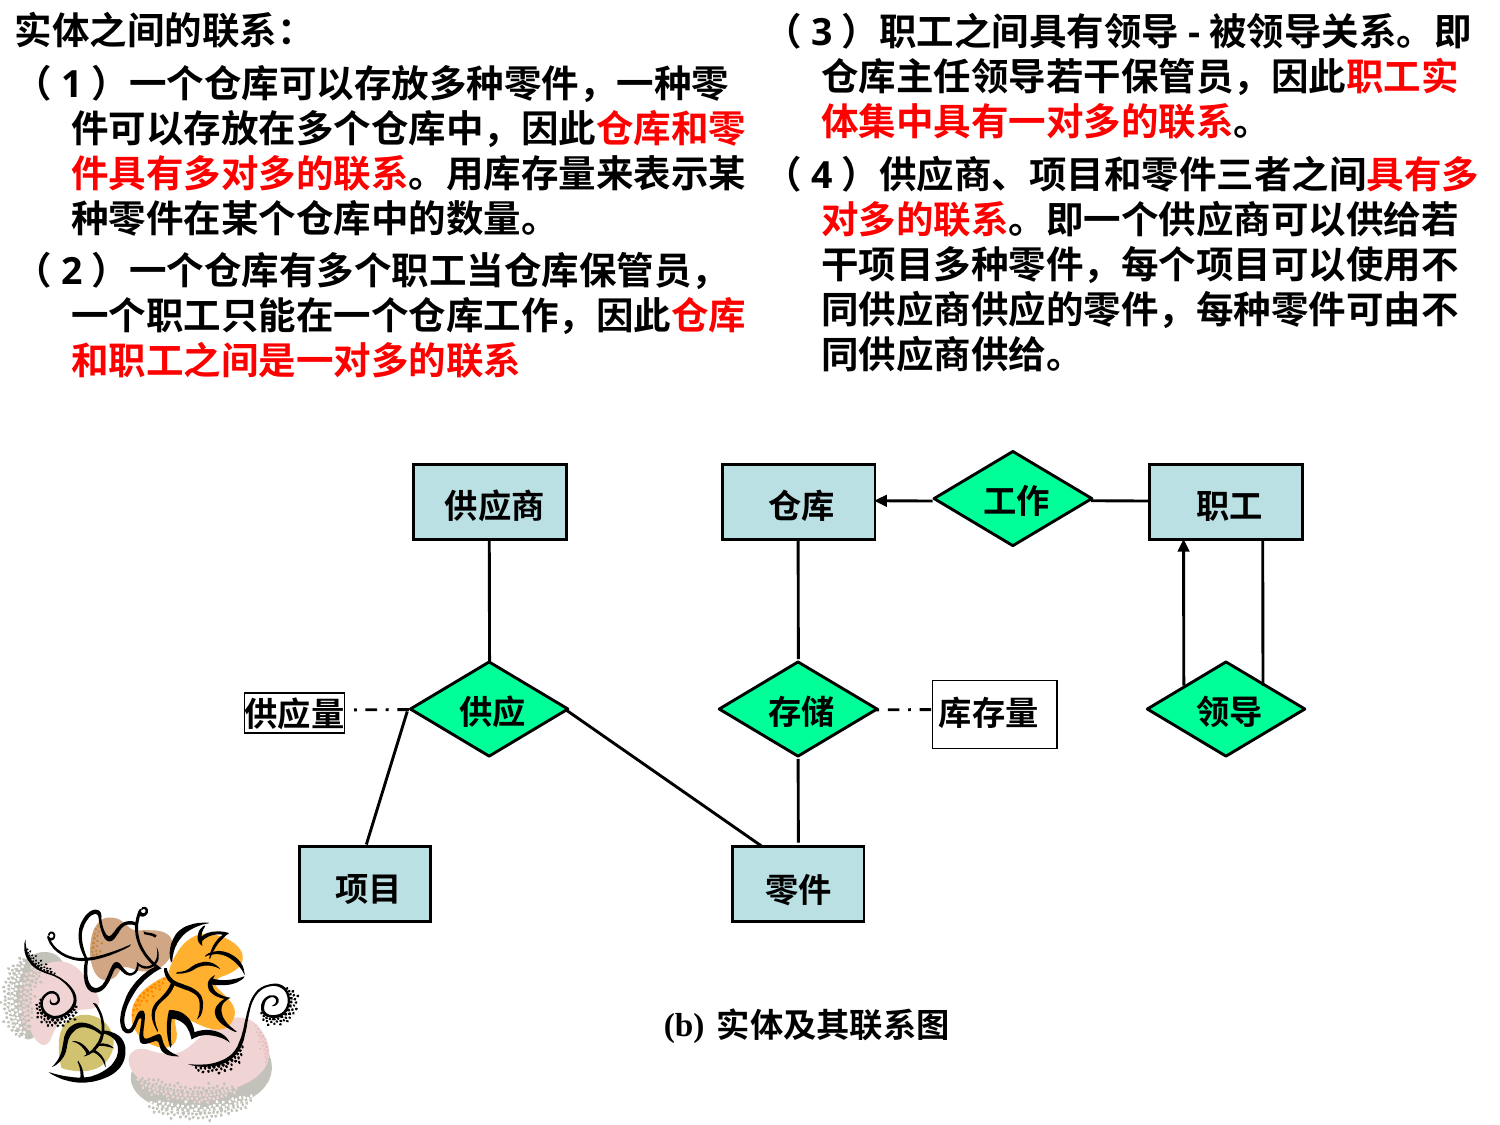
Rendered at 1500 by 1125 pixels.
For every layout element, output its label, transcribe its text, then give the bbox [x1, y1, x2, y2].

text_box [395, 866, 404, 907]
text_box （3）职工之间具有领导-被领导关系。即仓库主任领导若干保管员，因此职工实体集中具有一对多的联系。 （4）供应商、项目和零件三者之间具有多对多的联系。即一个供应商可以供给若干项目多种零件，每个项目可以使用不同供应商供应的零件，每种零件可由不同供应商供给。 [749, 0, 1500, 391]
text_box [1256, 484, 1265, 525]
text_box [1141, 539, 1306, 757]
text_box 仓库 [768, 485, 823, 526]
text_box [744, 480, 823, 524]
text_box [234, 539, 719, 847]
text_box [1155, 464, 1303, 537]
text_box [699, 1003, 708, 1044]
text_box [299, 855, 431, 922]
text_box [1172, 480, 1281, 524]
text_box 项目 [335, 867, 402, 908]
text_box 职工 [1196, 485, 1263, 526]
text_box 供应商 [444, 485, 545, 526]
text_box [719, 540, 1058, 907]
text_box [927, 1003, 936, 1044]
text_box [651, 999, 941, 1047]
text_box 实体及其联系图 [716, 1004, 950, 1045]
text_box 实体之间的联系： （1）一个仓库可以存放多种零件，一种零件可以存放在多个仓库中，因此仓库和零件具有多对多的联系。用库存量来表示某种零件在某个仓库中的数量。 （2）一个仓库有多个职工当仓库保管员，一个职工只能在一个仓库工作，因此仓库和职工之间是一对多的联系 [0, 0, 762, 402]
text_box [435, 480, 544, 524]
text_box [413, 464, 567, 537]
text_box [535, 484, 544, 525]
text_box (b) [663, 1003, 699, 1044]
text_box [828, 451, 1150, 546]
text_box [732, 915, 865, 922]
text_box [318, 862, 412, 906]
text_box [722, 464, 823, 539]
